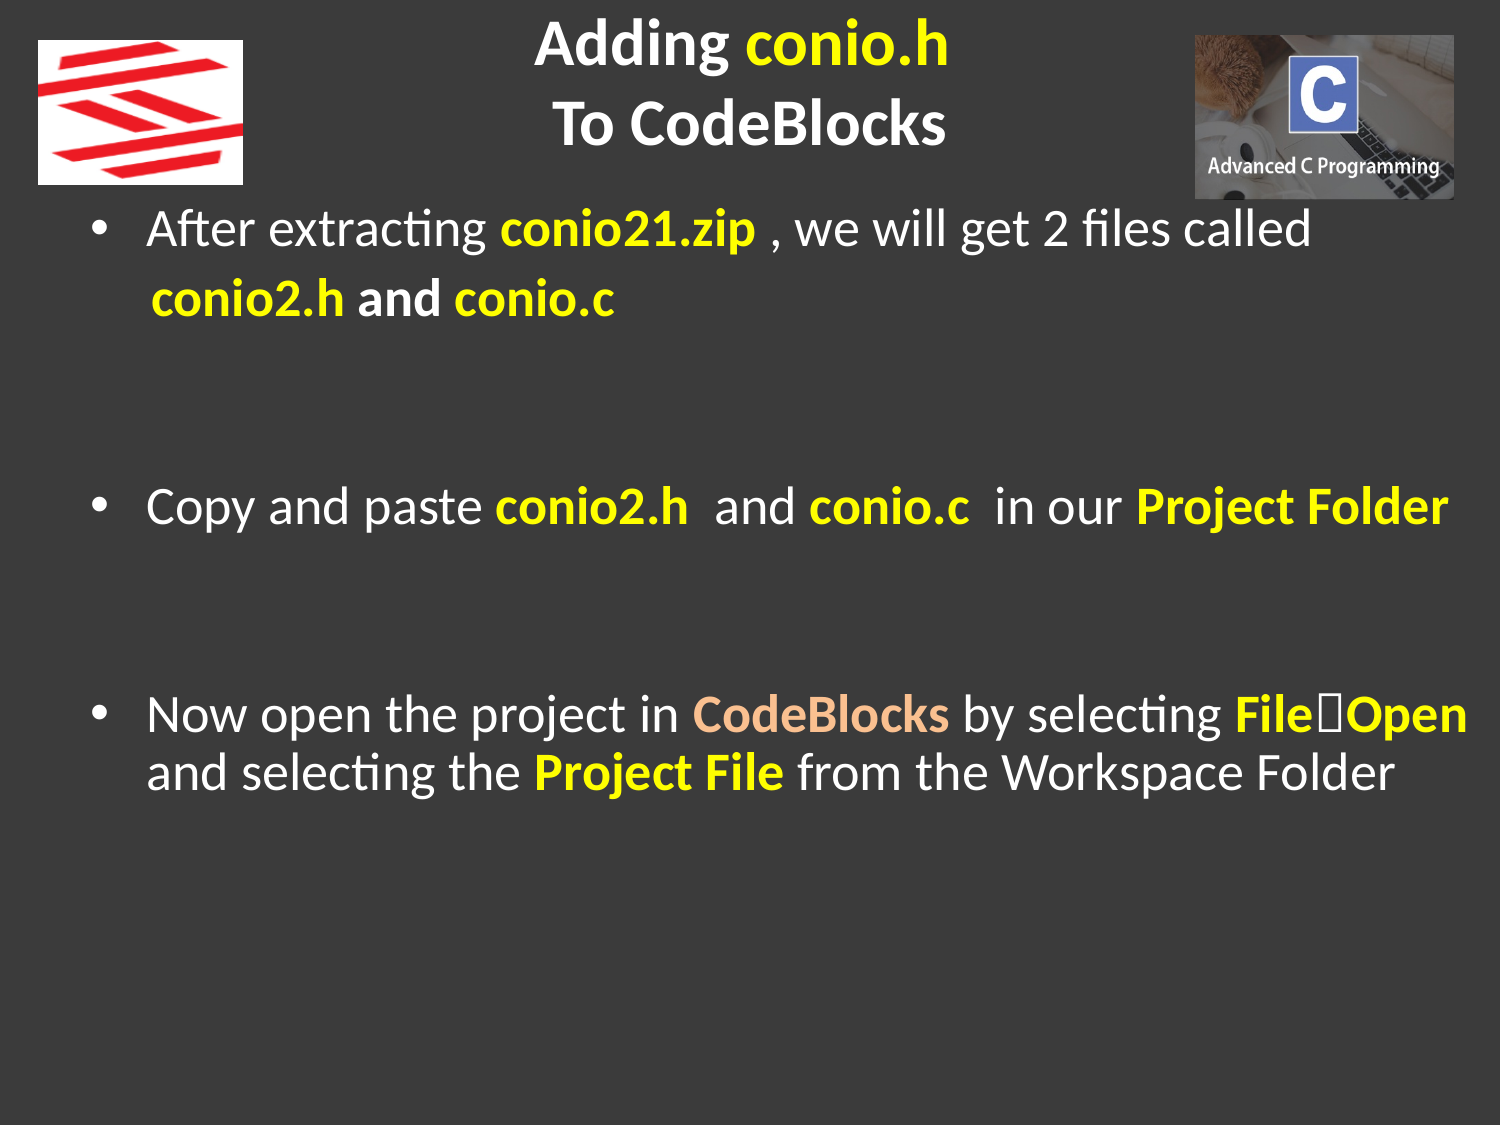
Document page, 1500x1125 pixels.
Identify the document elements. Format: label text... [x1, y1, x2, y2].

picture [1195, 34, 1454, 200]
list After extracting conio21.zip , we will get 2 files called conio2.h and conio.c Copy and paste conio2.h and conio.c in our Project Folder Now open the project in CodeBlocks by selecting FileOpen and selecting the Project File from the Workspace Folder [75, 192, 1497, 1006]
title Adding conio.h To CodeBlocks [75, 31, 1425, 127]
picture [37, 40, 243, 185]
